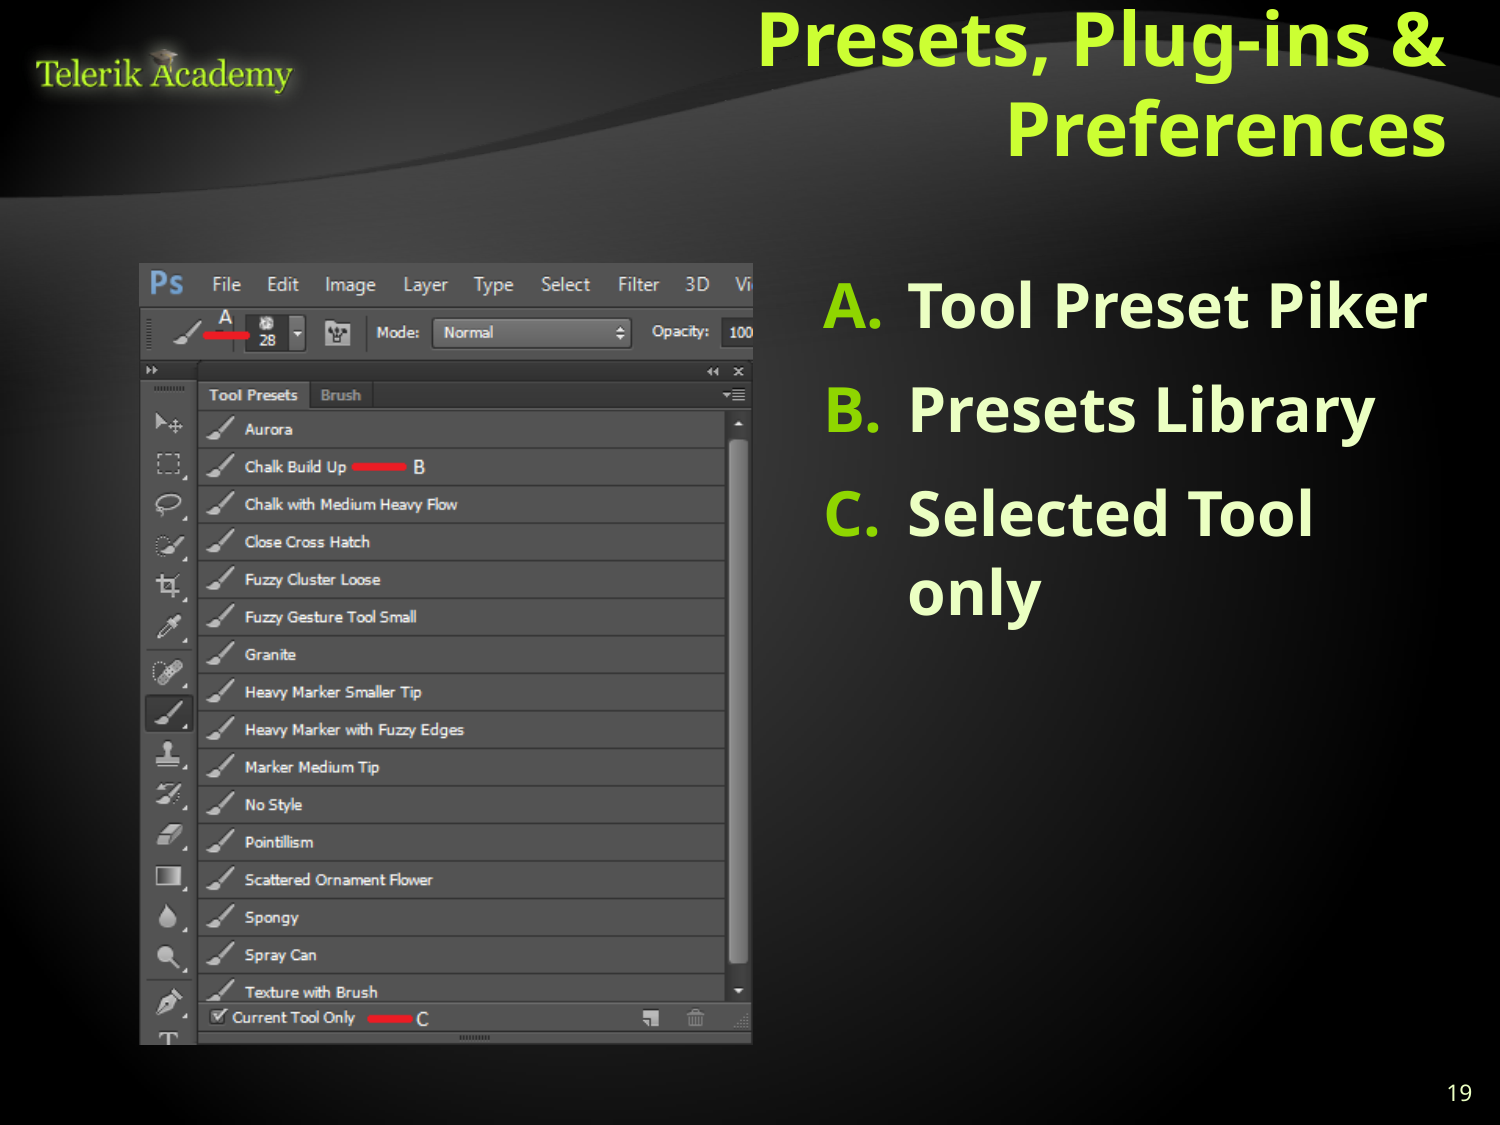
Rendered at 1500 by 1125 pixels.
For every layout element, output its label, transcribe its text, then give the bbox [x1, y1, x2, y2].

slide_number 19 [1412, 1074, 1488, 1113]
list Tool Preset Piker Presets Library Selected Tool only [750, 255, 1463, 569]
picture [0, 0, 1500, 1125]
title Presets, Plug-ins & Preferences [300, 12, 1463, 150]
